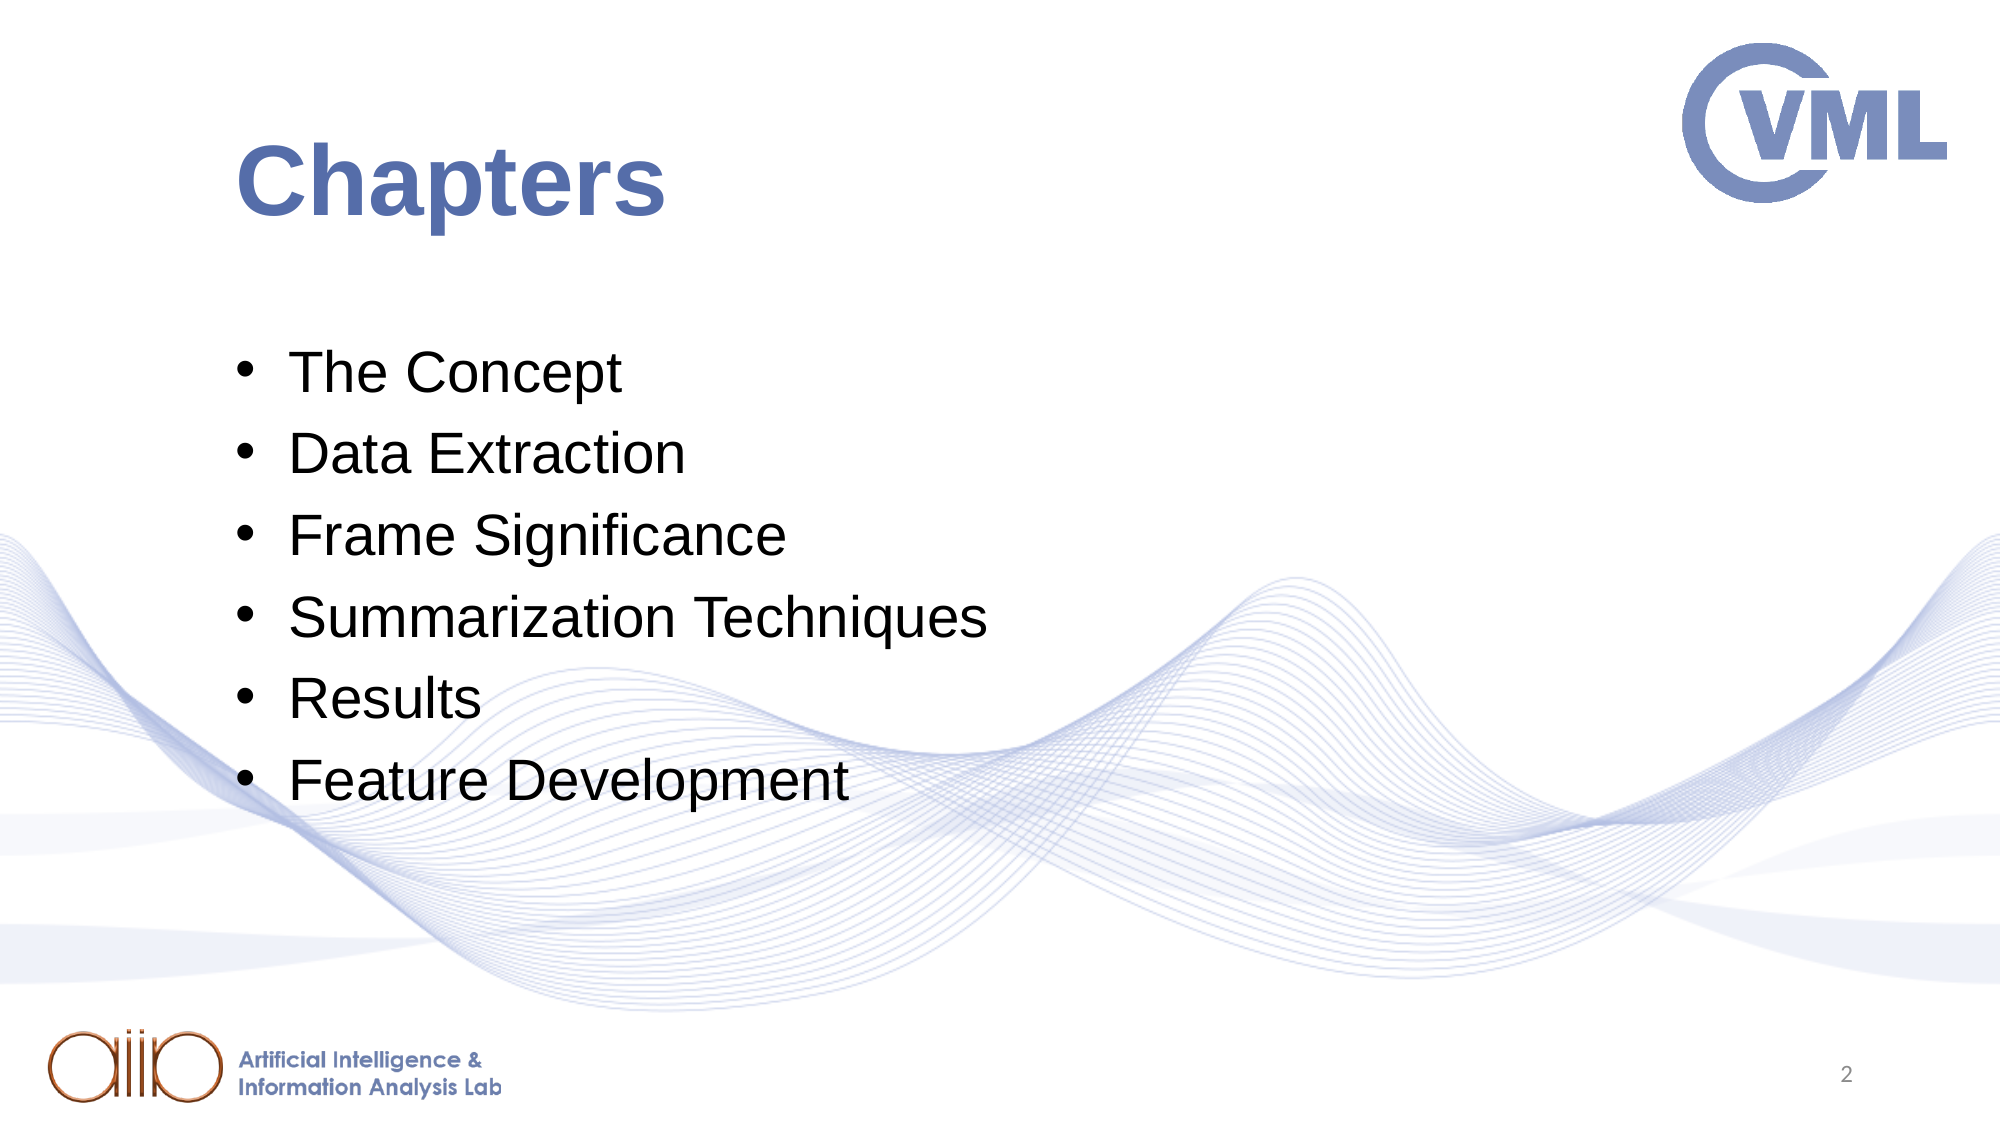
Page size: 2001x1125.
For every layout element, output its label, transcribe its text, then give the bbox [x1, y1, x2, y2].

list The Concept Data Extraction Frame Significance Summarization Techniques Results Feature Development [220, 326, 1863, 1024]
slide_number 2 [1401, 1042, 1869, 1103]
picture [43, 1023, 501, 1106]
title Chapters [220, 66, 1455, 284]
picture [1647, 19, 1993, 226]
